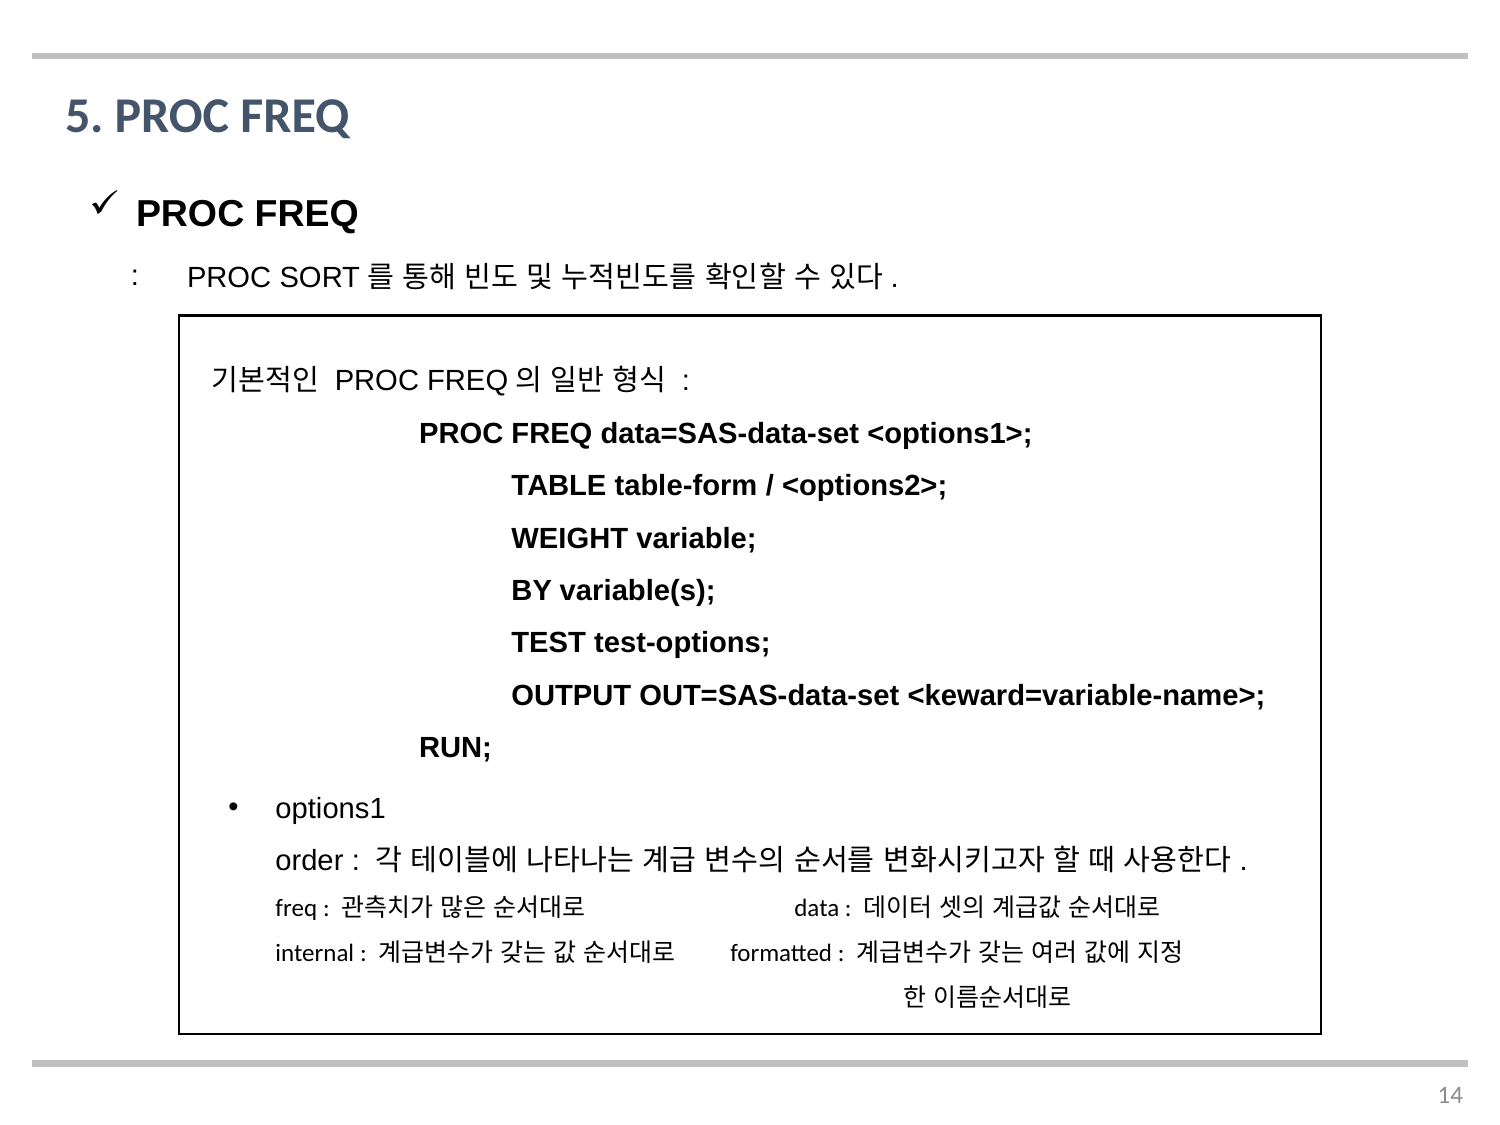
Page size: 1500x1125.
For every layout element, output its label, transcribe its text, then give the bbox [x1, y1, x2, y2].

text_box [178, 314, 1322, 1035]
text_box 5. PROC FREQ [50, 75, 968, 151]
text_box PROC FREQ [74, 158, 604, 241]
text_box 기본적인 PROC FREQ의 일반 형식 : PROC FREQ data=SAS-data-set <options1>; TABLE table-form / <options2>; WEIGHT variable; BY variable(s); TEST test-options; OUTPUT OUT=SAS-data-set <keward=variable-name>; RUN; [196, 336, 1304, 771]
text_box PROC SORT를 통해 빈도 및 누적빈도를 확인할 수 있다. [116, 233, 1367, 301]
text_box options1 order : 각 테이블에 나타나는 계급 변수의 순서를 변화시키고자 할 때 사용한다. freq : 관측치가 많은 순서대로 data : 데이터 셋의 계급값 순서대로 internal : 계급변수가 갖는 값 순서대로 formatted : 계급변수가 갖는 여러 값에 지정 한 이름순서대로 [213, 763, 1322, 1019]
